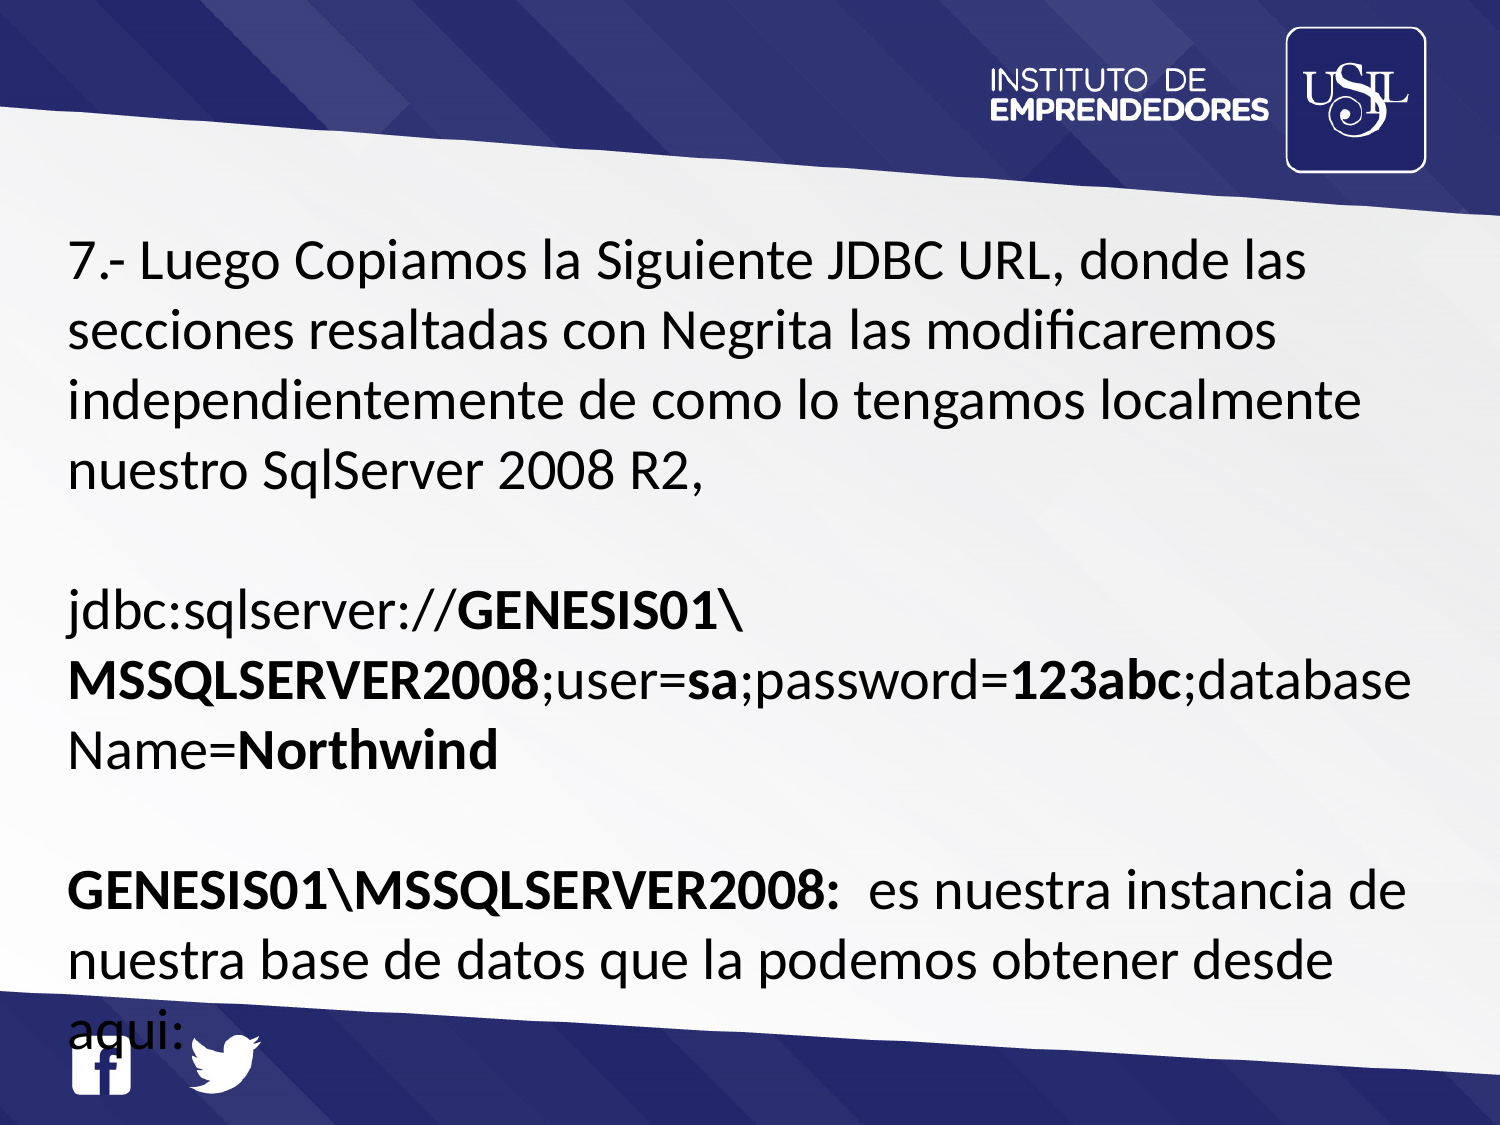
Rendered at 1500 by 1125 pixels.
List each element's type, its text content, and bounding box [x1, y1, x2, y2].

picture [0, 0, 1500, 1125]
text_box 7.- Luego Copiamos la Siguiente JDBC URL, donde las secciones resaltadas con Negrita las modificaremos independientemente de como lo tengamos localmente nuestro SqlServer 2008 R2, jdbc:sqlserver://GENESIS01\MSSQLSERVER2008;user=sa;password=123abc;databaseName=Northwind GENESIS01\MSSQLSERVER2008: es nuestra instancia de nuestra base de datos que la podemos obtener desde aqui: [53, 214, 1459, 1069]
